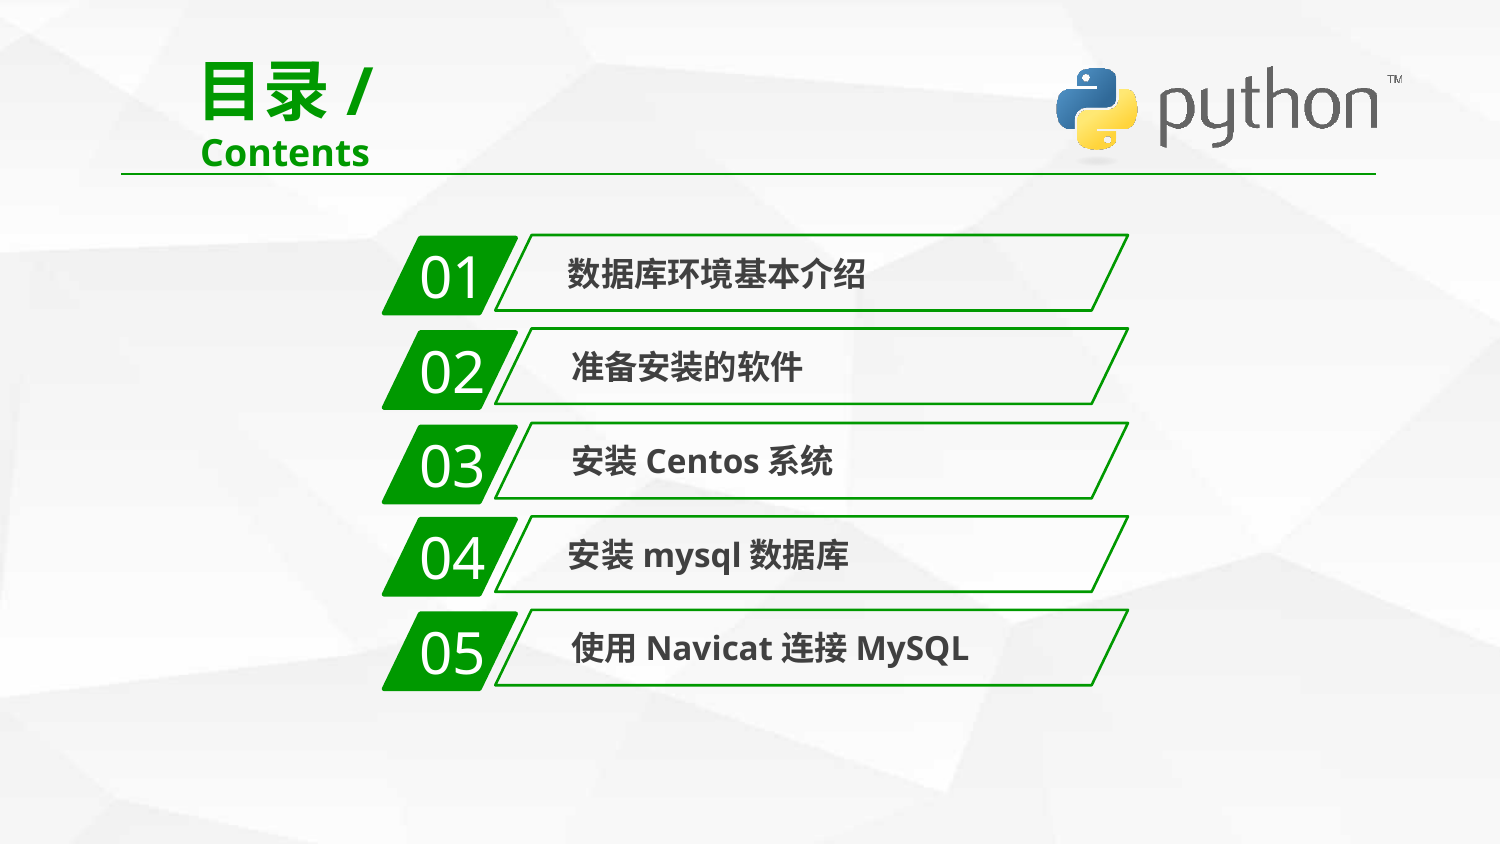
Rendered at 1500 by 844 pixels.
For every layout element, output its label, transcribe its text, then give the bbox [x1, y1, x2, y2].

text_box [383, 232, 531, 314]
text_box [383, 513, 531, 601]
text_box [383, 608, 531, 695]
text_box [494, 516, 1129, 592]
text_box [494, 422, 1129, 499]
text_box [494, 328, 1129, 405]
text_box 目录/Contents [100, 70, 471, 152]
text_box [383, 327, 531, 414]
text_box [383, 421, 531, 508]
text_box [494, 609, 1129, 686]
picture [0, 0, 1500, 844]
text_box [494, 234, 1129, 311]
